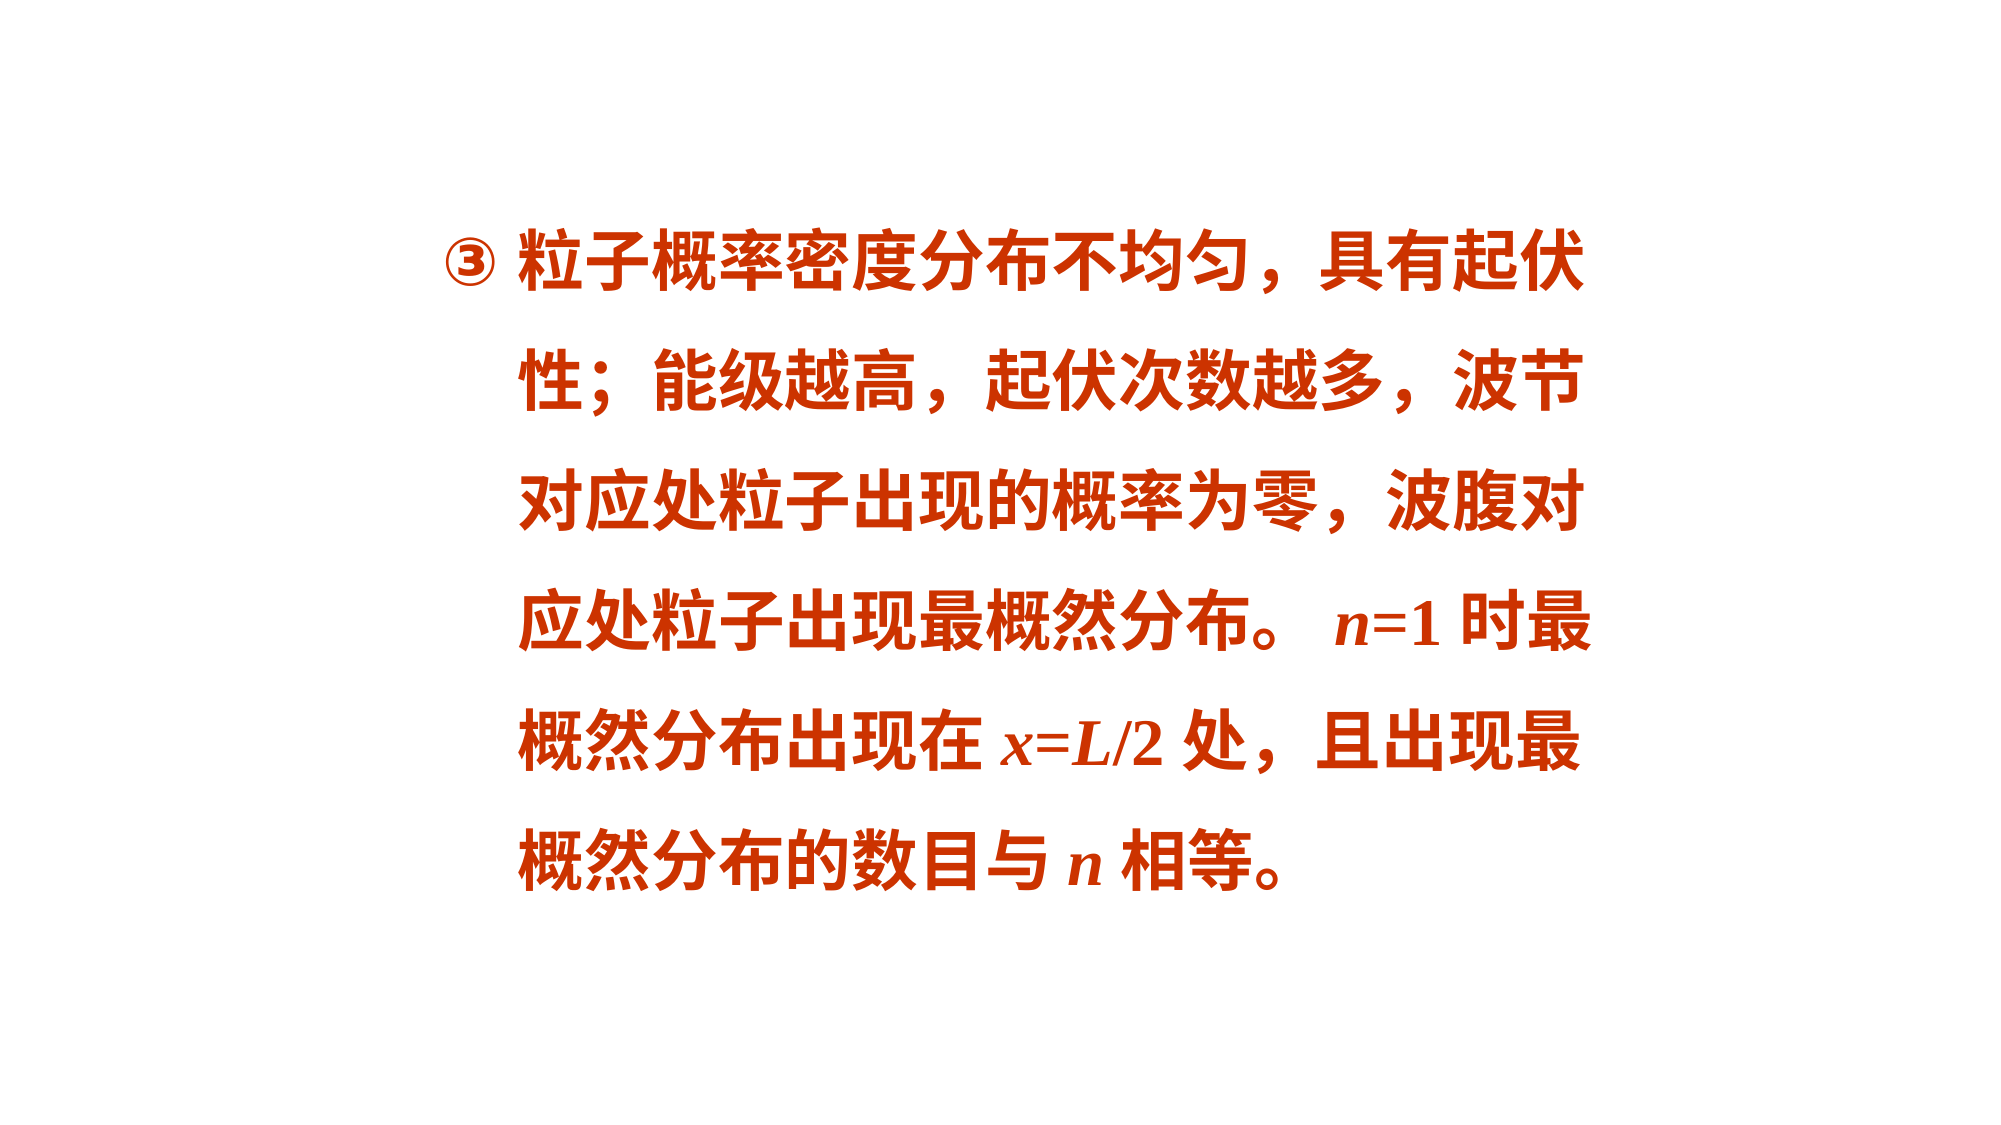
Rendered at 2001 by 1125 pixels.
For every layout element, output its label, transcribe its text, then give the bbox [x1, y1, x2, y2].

text_box 粒子概率密度分布不均匀，具有起伏性；能级越高，起伏次数越多，波节对应处粒子出现的概率为零，波腹对应处粒子出现最概然分布。n=1时最概然分布出现在x=L/2处，且出现最概然分布的数目与n相等。 [428, 171, 1622, 906]
